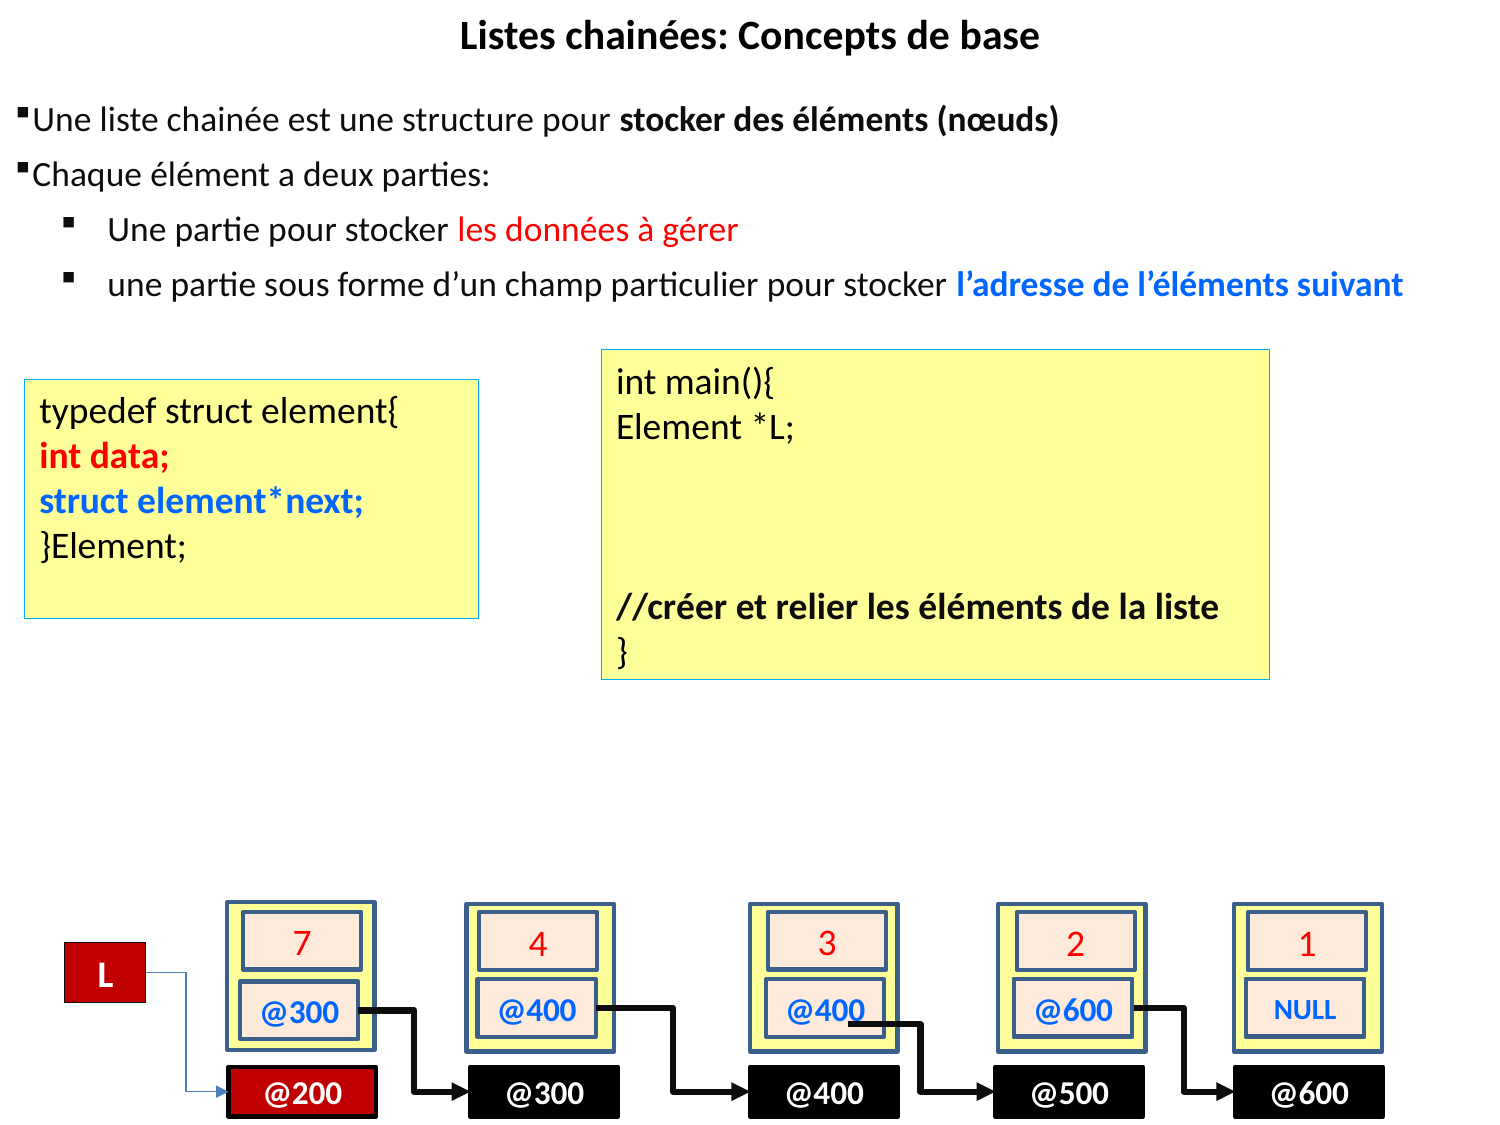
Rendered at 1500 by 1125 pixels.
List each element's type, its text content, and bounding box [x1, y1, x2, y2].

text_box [145, 972, 229, 1092]
text_box Une liste chainée est une structure pour stocker des éléments (nœuds) Chaque élément a deux parties: Une partie pour stocker les données à gérer une partie sous forme d’un champ particulier pour stocker l’adresse de l’éléments suivant [0, 88, 1498, 311]
text_box NULL [1244, 977, 1366, 1039]
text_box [847, 1023, 996, 1092]
text_box [748, 902, 900, 1054]
text_box @600 [1233, 1065, 1385, 1119]
text_box @400 [764, 977, 886, 1039]
text_box [1232, 902, 1384, 1054]
text_box @300 [468, 1065, 620, 1119]
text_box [1132, 1007, 1236, 1092]
text_box typedef struct element{ int data; struct element*next; }Element; [24, 379, 479, 619]
text_box [996, 902, 1148, 1054]
text_box 7 [241, 910, 363, 972]
text_box [464, 902, 616, 1014]
text_box @600 [1012, 977, 1134, 1039]
text_box Listes chainées: Concepts de base [0, 0, 1500, 65]
text_box L [64, 942, 146, 1003]
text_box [595, 1007, 751, 1092]
text_box @300 [238, 979, 360, 1041]
text_box 1 [1246, 910, 1368, 972]
text_box @400 [748, 1065, 900, 1119]
text_box int main(){ Element *L; //créer et relier les éléments de la liste } [601, 349, 1270, 680]
text_box 2 [1015, 910, 1137, 972]
text_box 3 [766, 910, 888, 972]
text_box @200 [226, 1065, 378, 1119]
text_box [358, 1010, 471, 1092]
text_box @400 [475, 977, 598, 1039]
text_box 4 [477, 910, 599, 972]
text_box [475, 1039, 590, 1054]
text_box [225, 900, 377, 1052]
text_box @500 [993, 1065, 1145, 1119]
